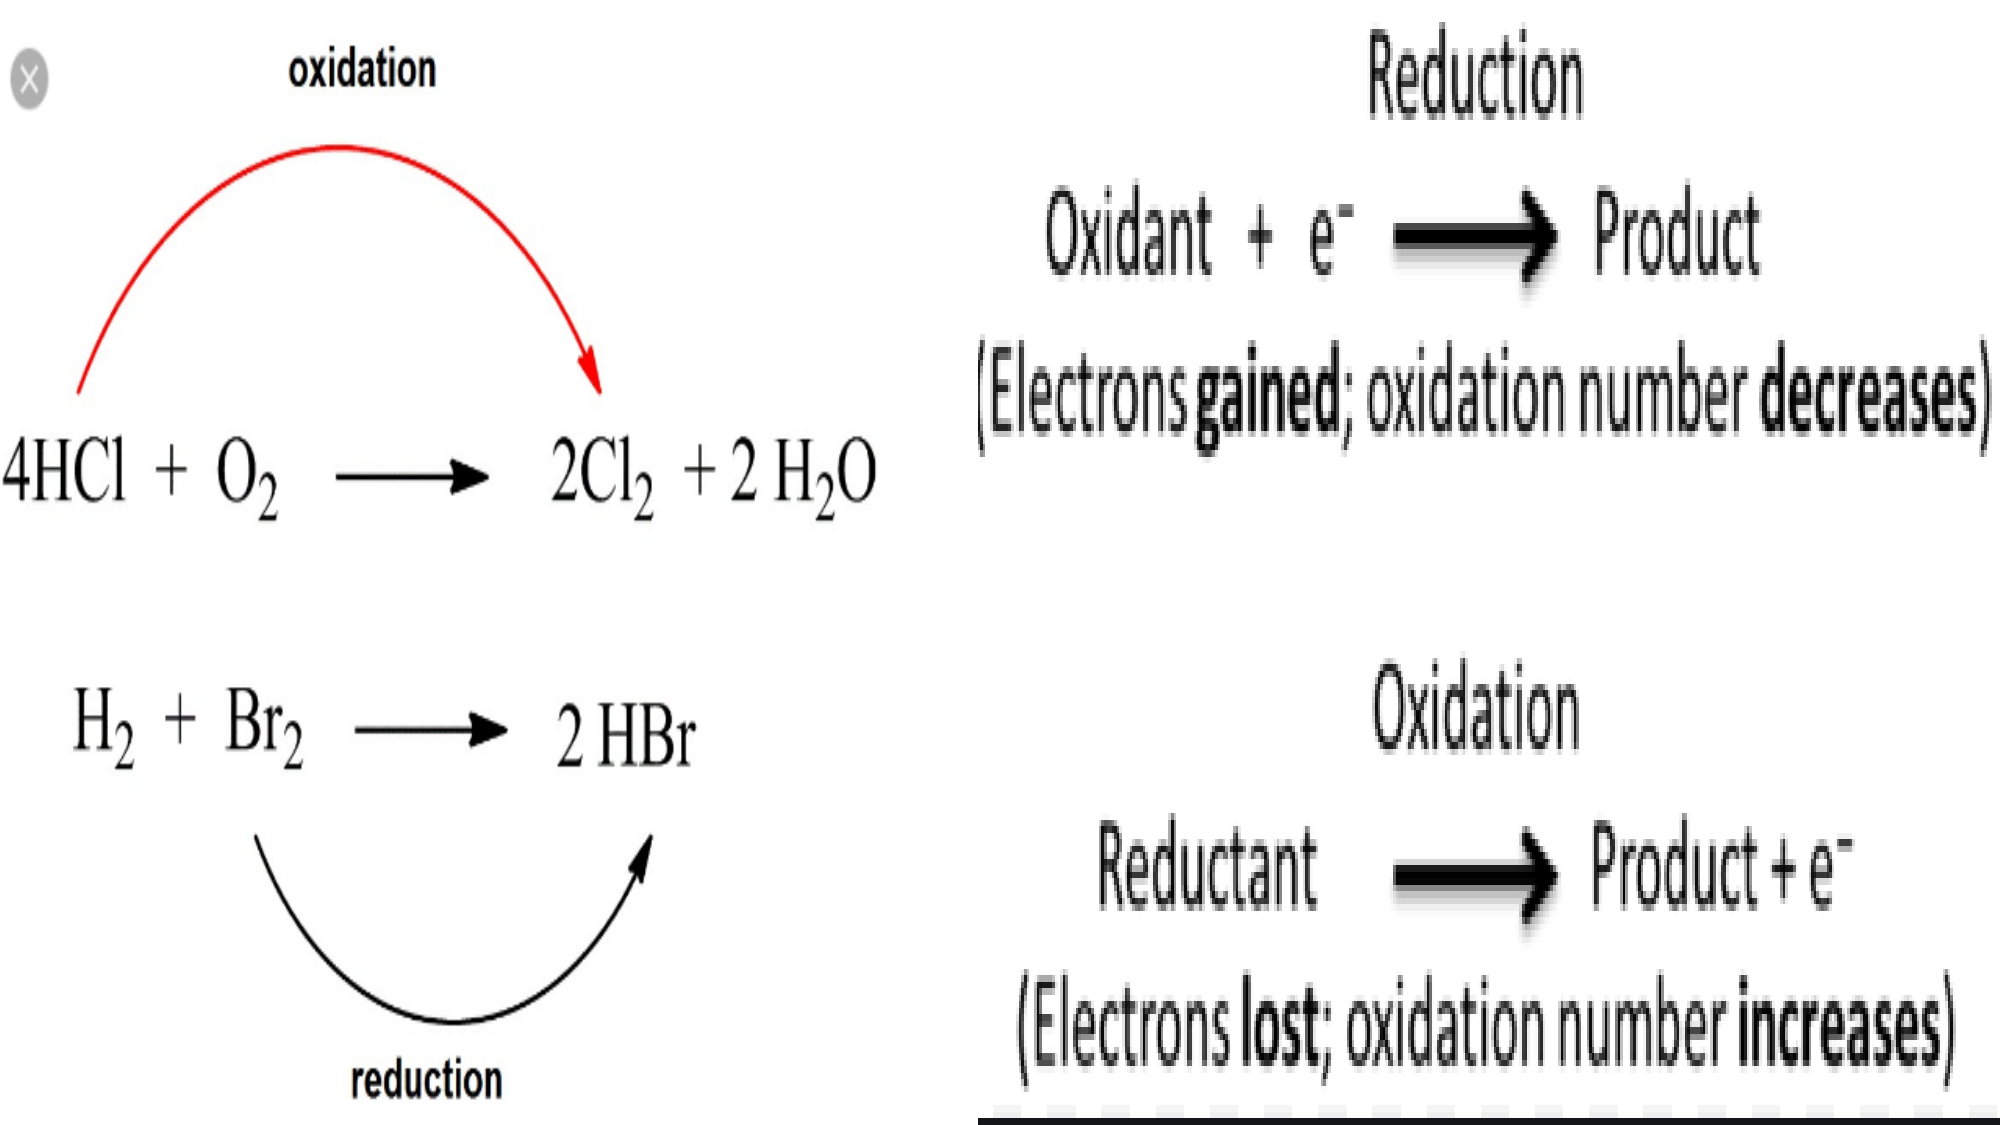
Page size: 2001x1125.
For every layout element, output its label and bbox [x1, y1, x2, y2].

picture [978, 0, 2000, 1125]
list [0, 39, 902, 1125]
